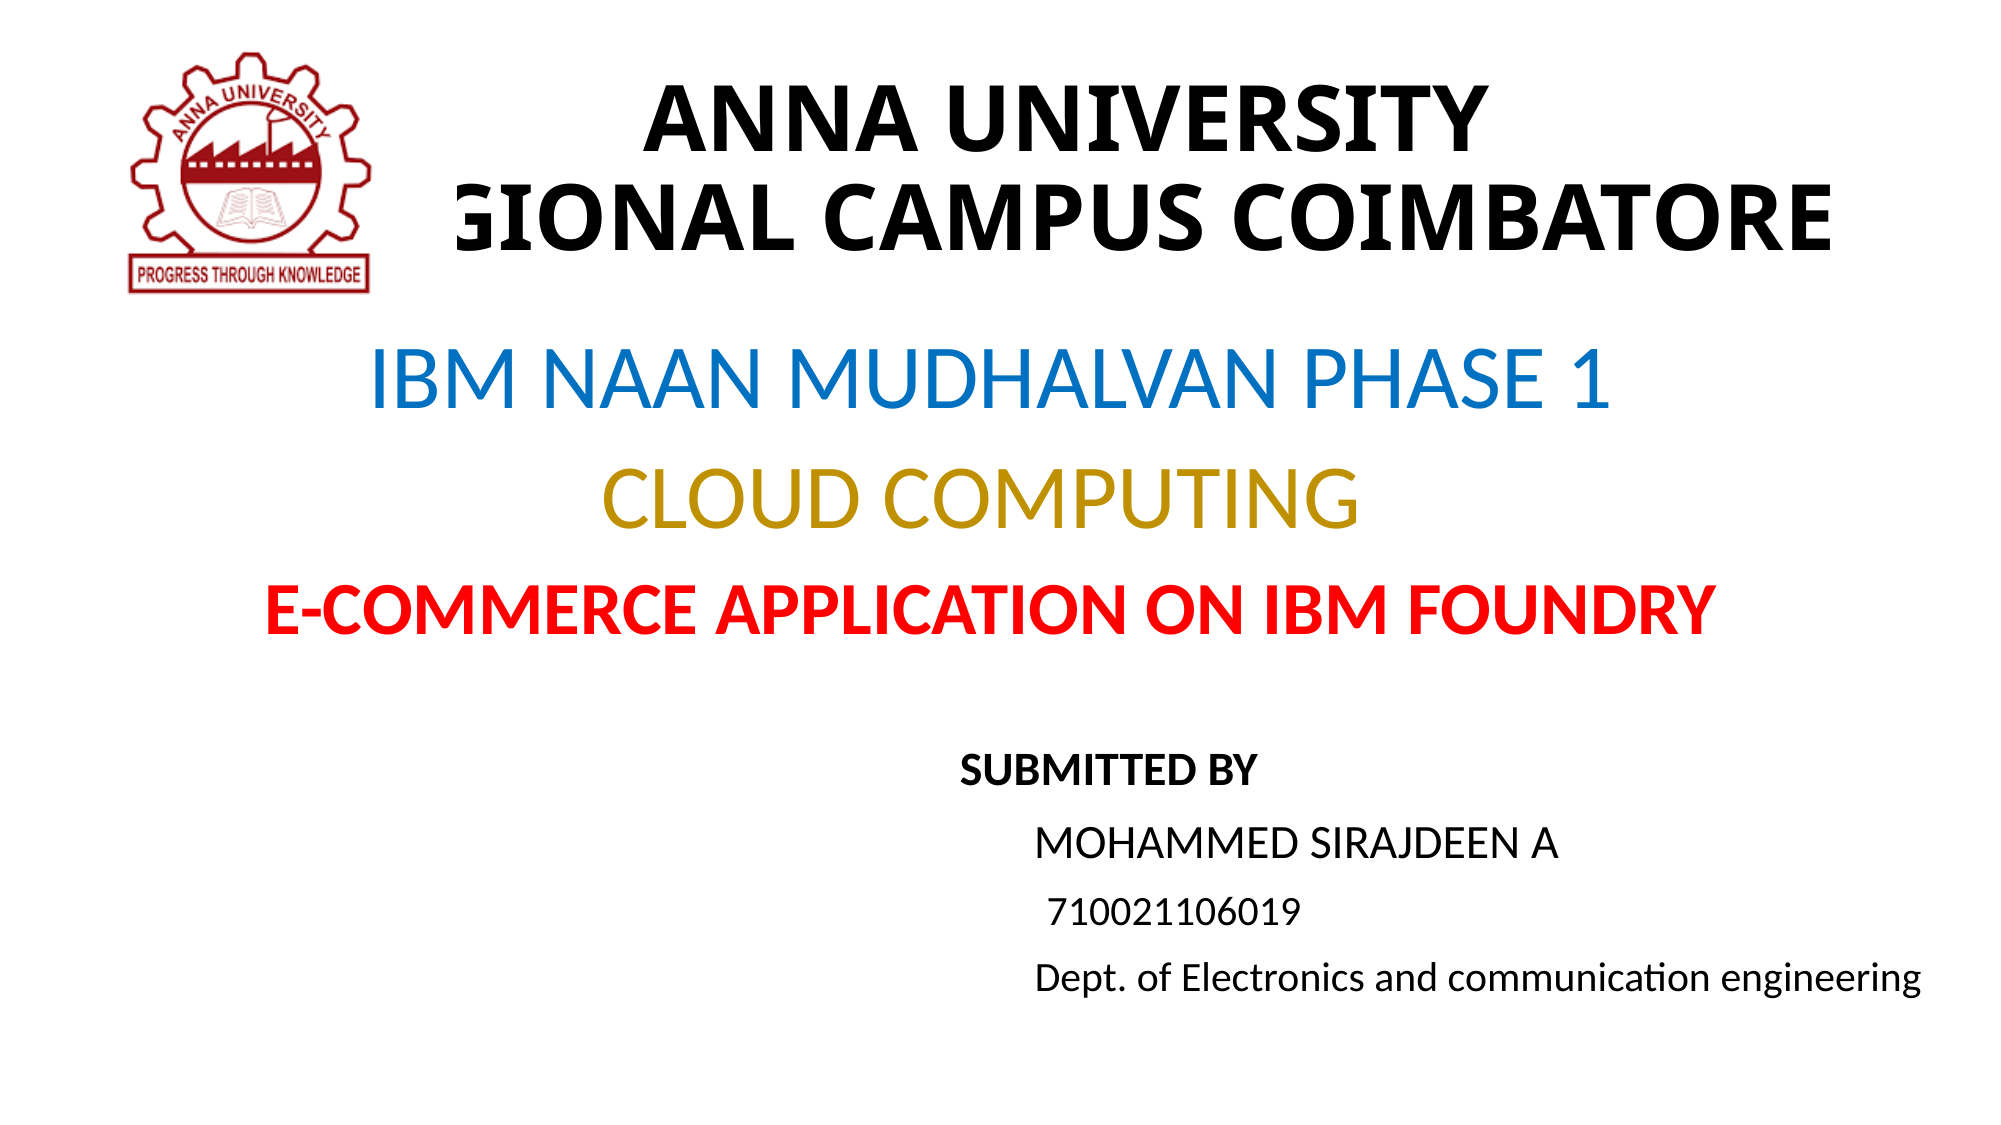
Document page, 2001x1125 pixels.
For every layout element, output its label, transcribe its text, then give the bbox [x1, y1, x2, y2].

subtitle IBM NAAN MUDHALVAN PHASE 1 CLOUD COMPUTING E-COMMERCE APPLICATION ON IBM FOUNDRY SUBMITTED BY MOHAMMED SIRAJDEEN A 710021106019 Dept. of Electronics and communication engineering [43, 322, 1940, 1028]
picture [43, 23, 457, 323]
title ANNA UNIVERSITY REGIONAL CAMPUS COIMBATORE [457, 68, 1940, 278]
